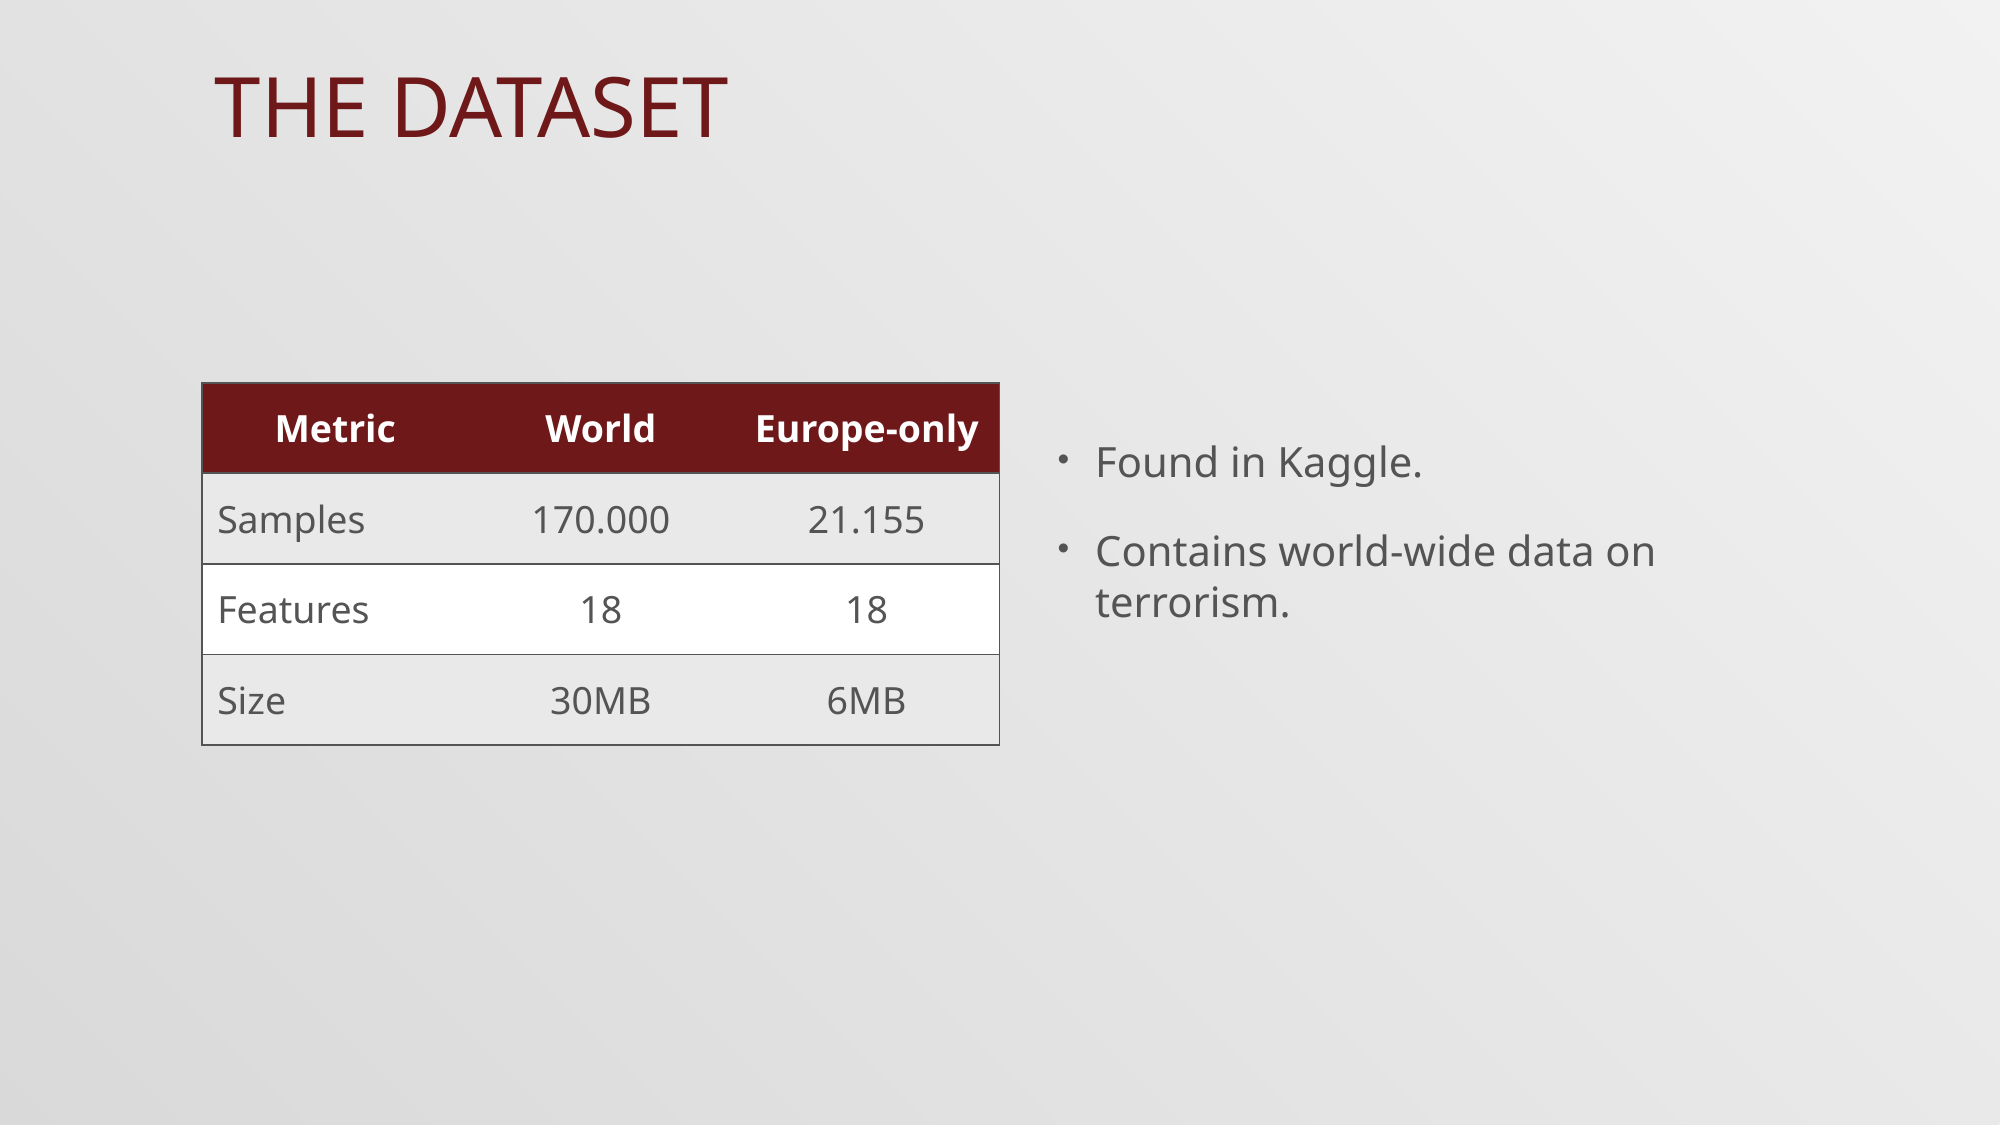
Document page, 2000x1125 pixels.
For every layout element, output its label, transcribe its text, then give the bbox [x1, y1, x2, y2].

table_header Europe-only [734, 384, 999, 472]
table_cell 170.000 [468, 474, 734, 563]
table_cell Samples [203, 474, 468, 563]
table_header Metric [203, 384, 468, 472]
table_header World [468, 384, 734, 472]
table_cell 6MB [734, 655, 999, 744]
table_cell 18 [734, 565, 999, 654]
list Found in Kaggle. Contains world-wide data on terrorism. [1035, 428, 1808, 858]
table_cell Features [203, 565, 468, 654]
table_cell 30MB [468, 655, 734, 744]
table_cell 18 [468, 565, 734, 654]
table_cell Size [203, 655, 468, 744]
title The dataset [199, 45, 1800, 263]
table_cell 21.155 [734, 474, 999, 563]
